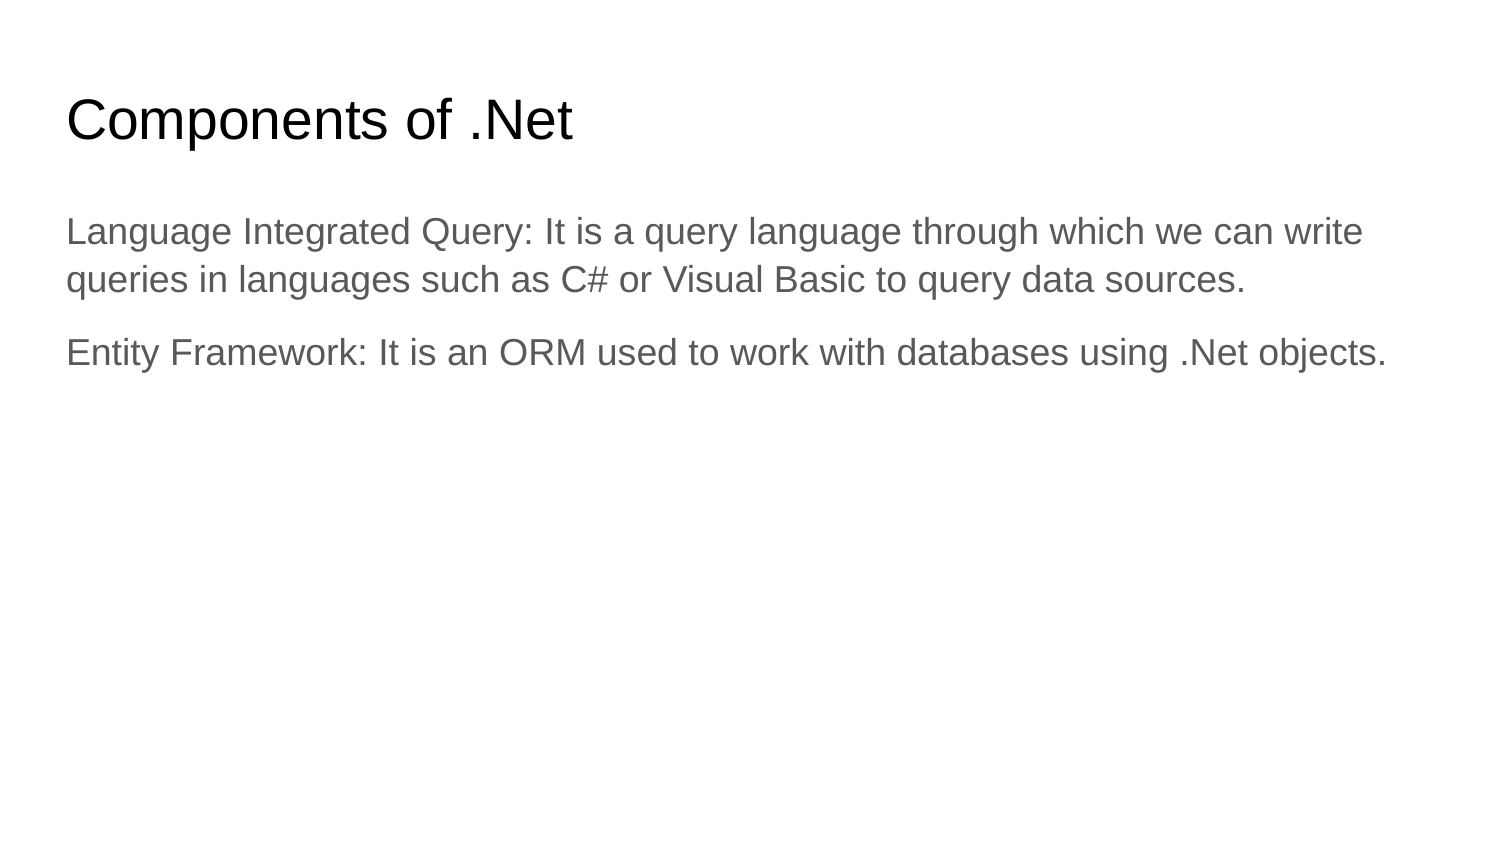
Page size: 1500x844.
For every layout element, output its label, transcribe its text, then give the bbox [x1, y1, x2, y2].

list Language Integrated Query: It is a query language through which we can write queries in languages such as C# or Visual Basic to query data sources. Entity Framework: It is an ORM used to work with databases using .Net objects. [51, 189, 1449, 750]
title Components of .Net [51, 72, 1449, 167]
